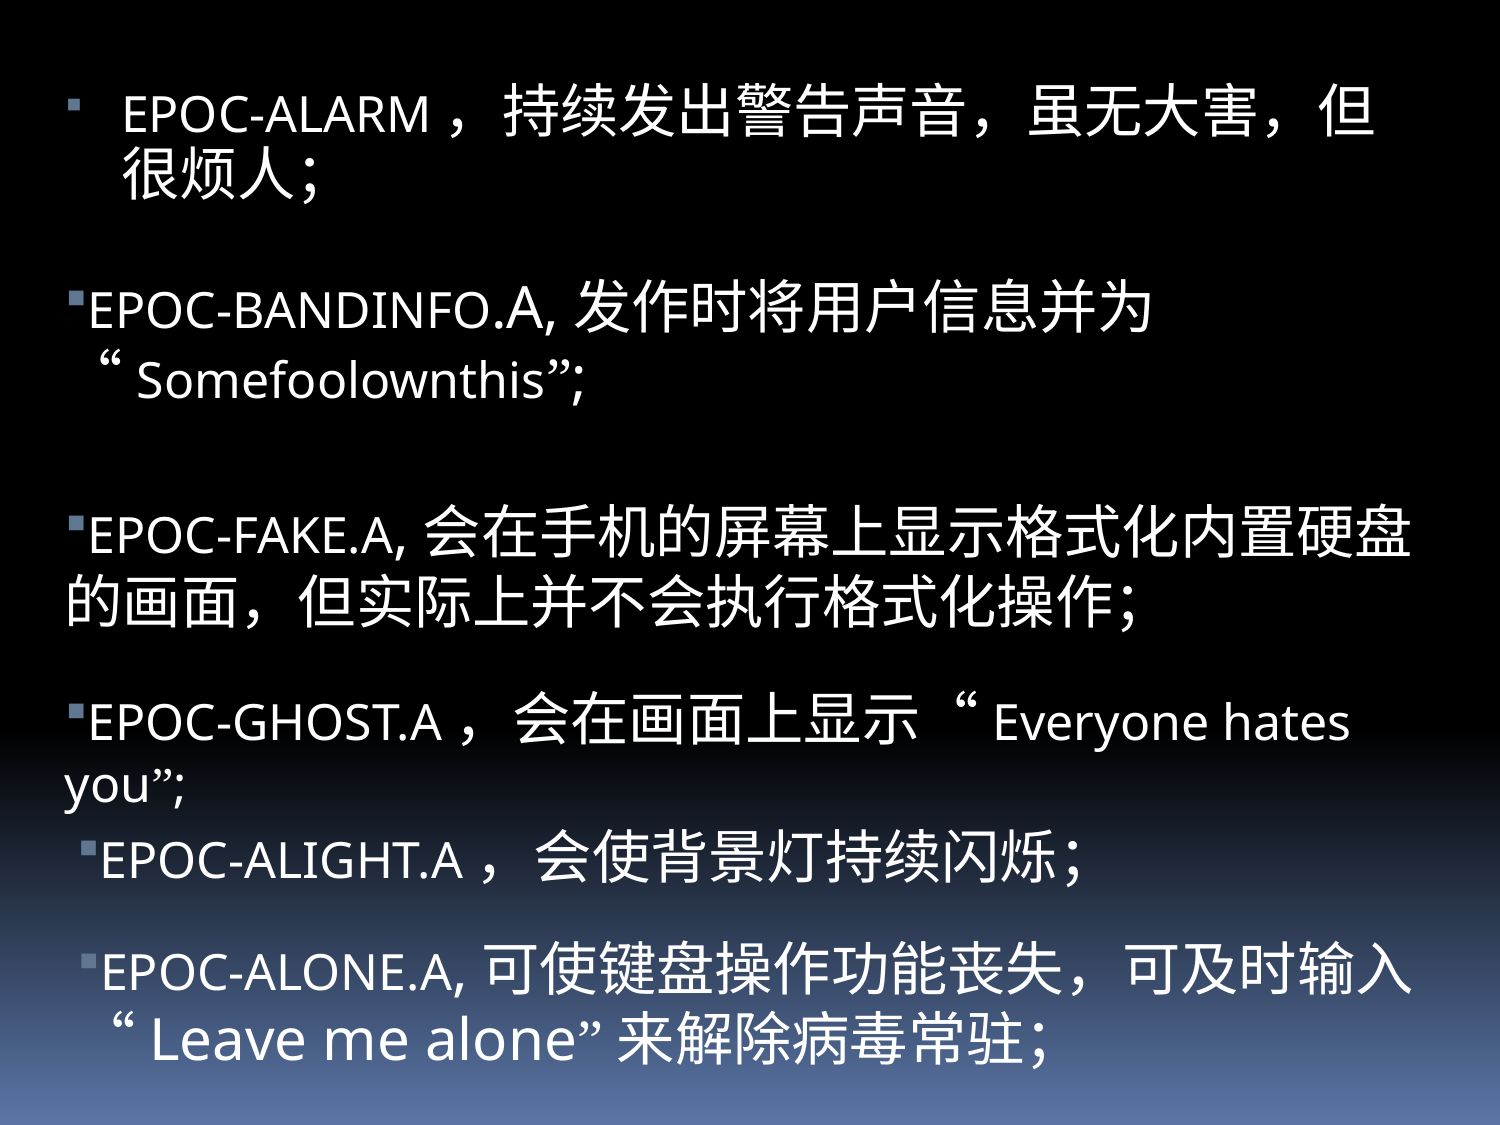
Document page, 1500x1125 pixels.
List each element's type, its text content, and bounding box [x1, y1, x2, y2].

text_box EPOC-FAKE.A,会在手机的屏幕上显示格式化内置硬盘的画面，但实际上并不会执行格式化操作； [50, 487, 1438, 643]
text_box EPOC-ALIGHT.A，会使背景灯持续闪烁； [62, 812, 1338, 898]
text_box EPOC-GHOST.A，会在画面上显示“Everyone hates you”; [49, 675, 1463, 820]
text_box EPOC-ALARM，持续发出警告声音，虽无大害，但很烦人； [50, 75, 1425, 175]
text_box EPOC-BANDINFO.A,发作时将用户信息并为 “Somefoolownthis”; [49, 262, 1413, 418]
text_box EPOC-ALONE.A,可使键盘操作功能丧失，可及时输入“Leave me alone”来解除病毒常驻； [62, 924, 1438, 1080]
